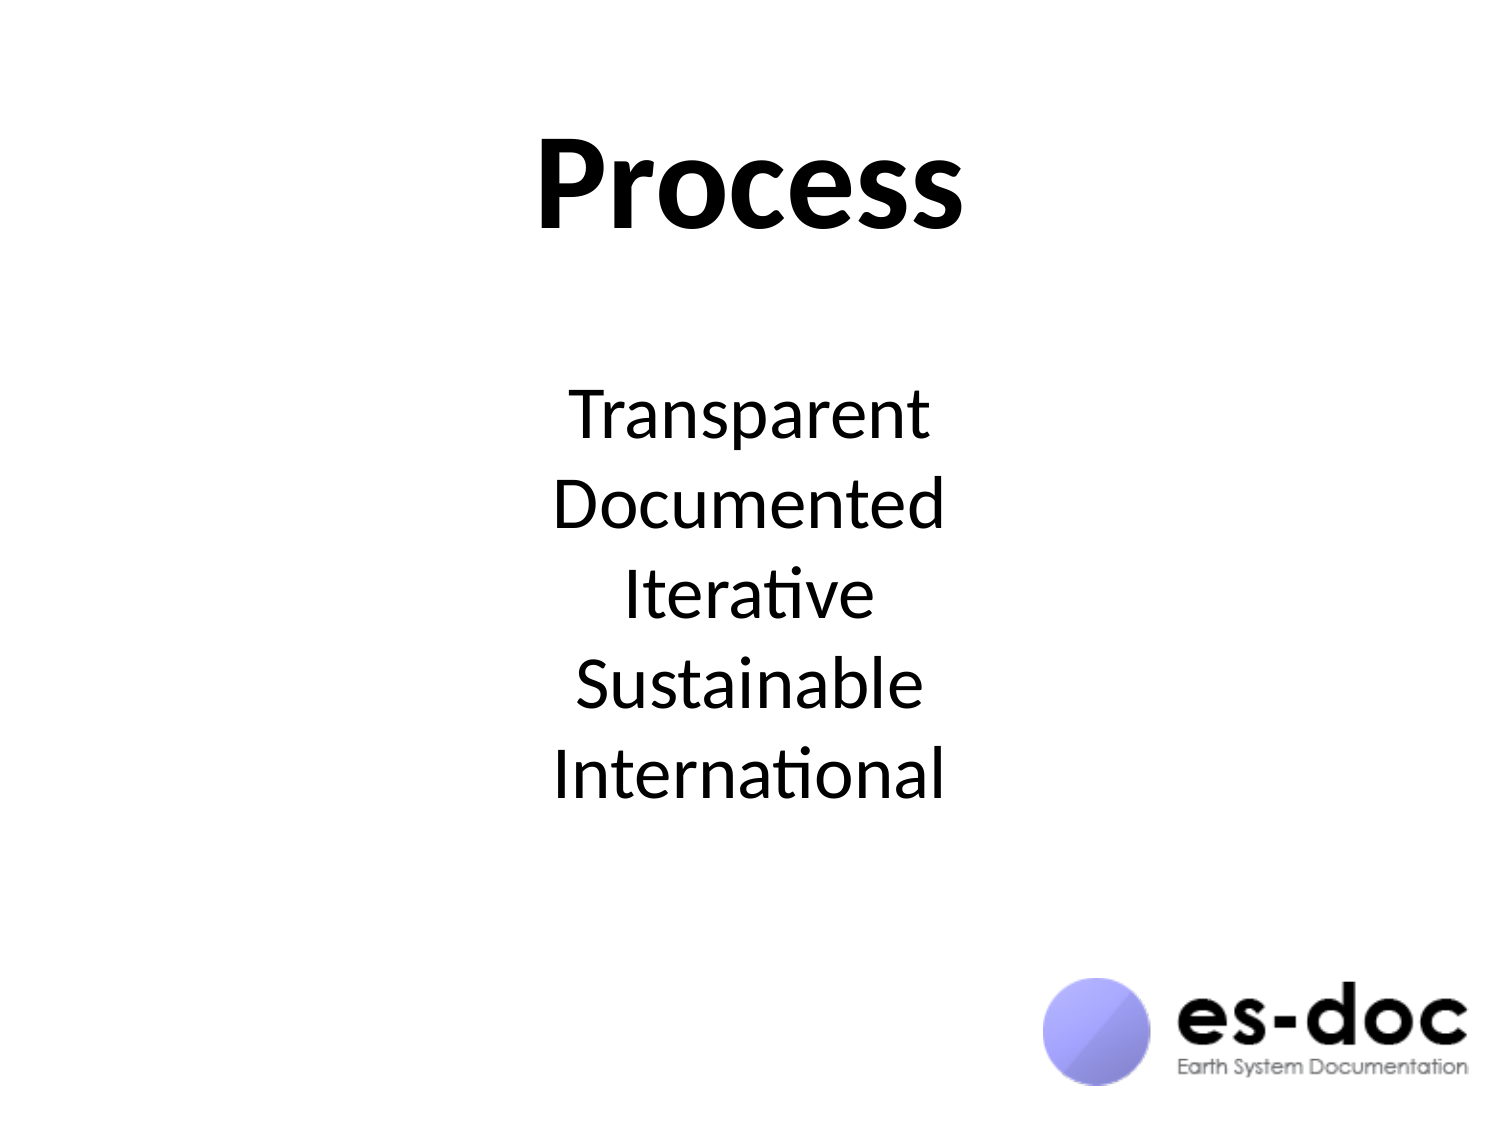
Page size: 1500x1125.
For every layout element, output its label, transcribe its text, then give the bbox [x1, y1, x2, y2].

title Process [75, 80, 1425, 268]
text_box Transparent Documented Iterative Sustainable International [0, 355, 1500, 821]
picture [1042, 977, 1469, 1086]
